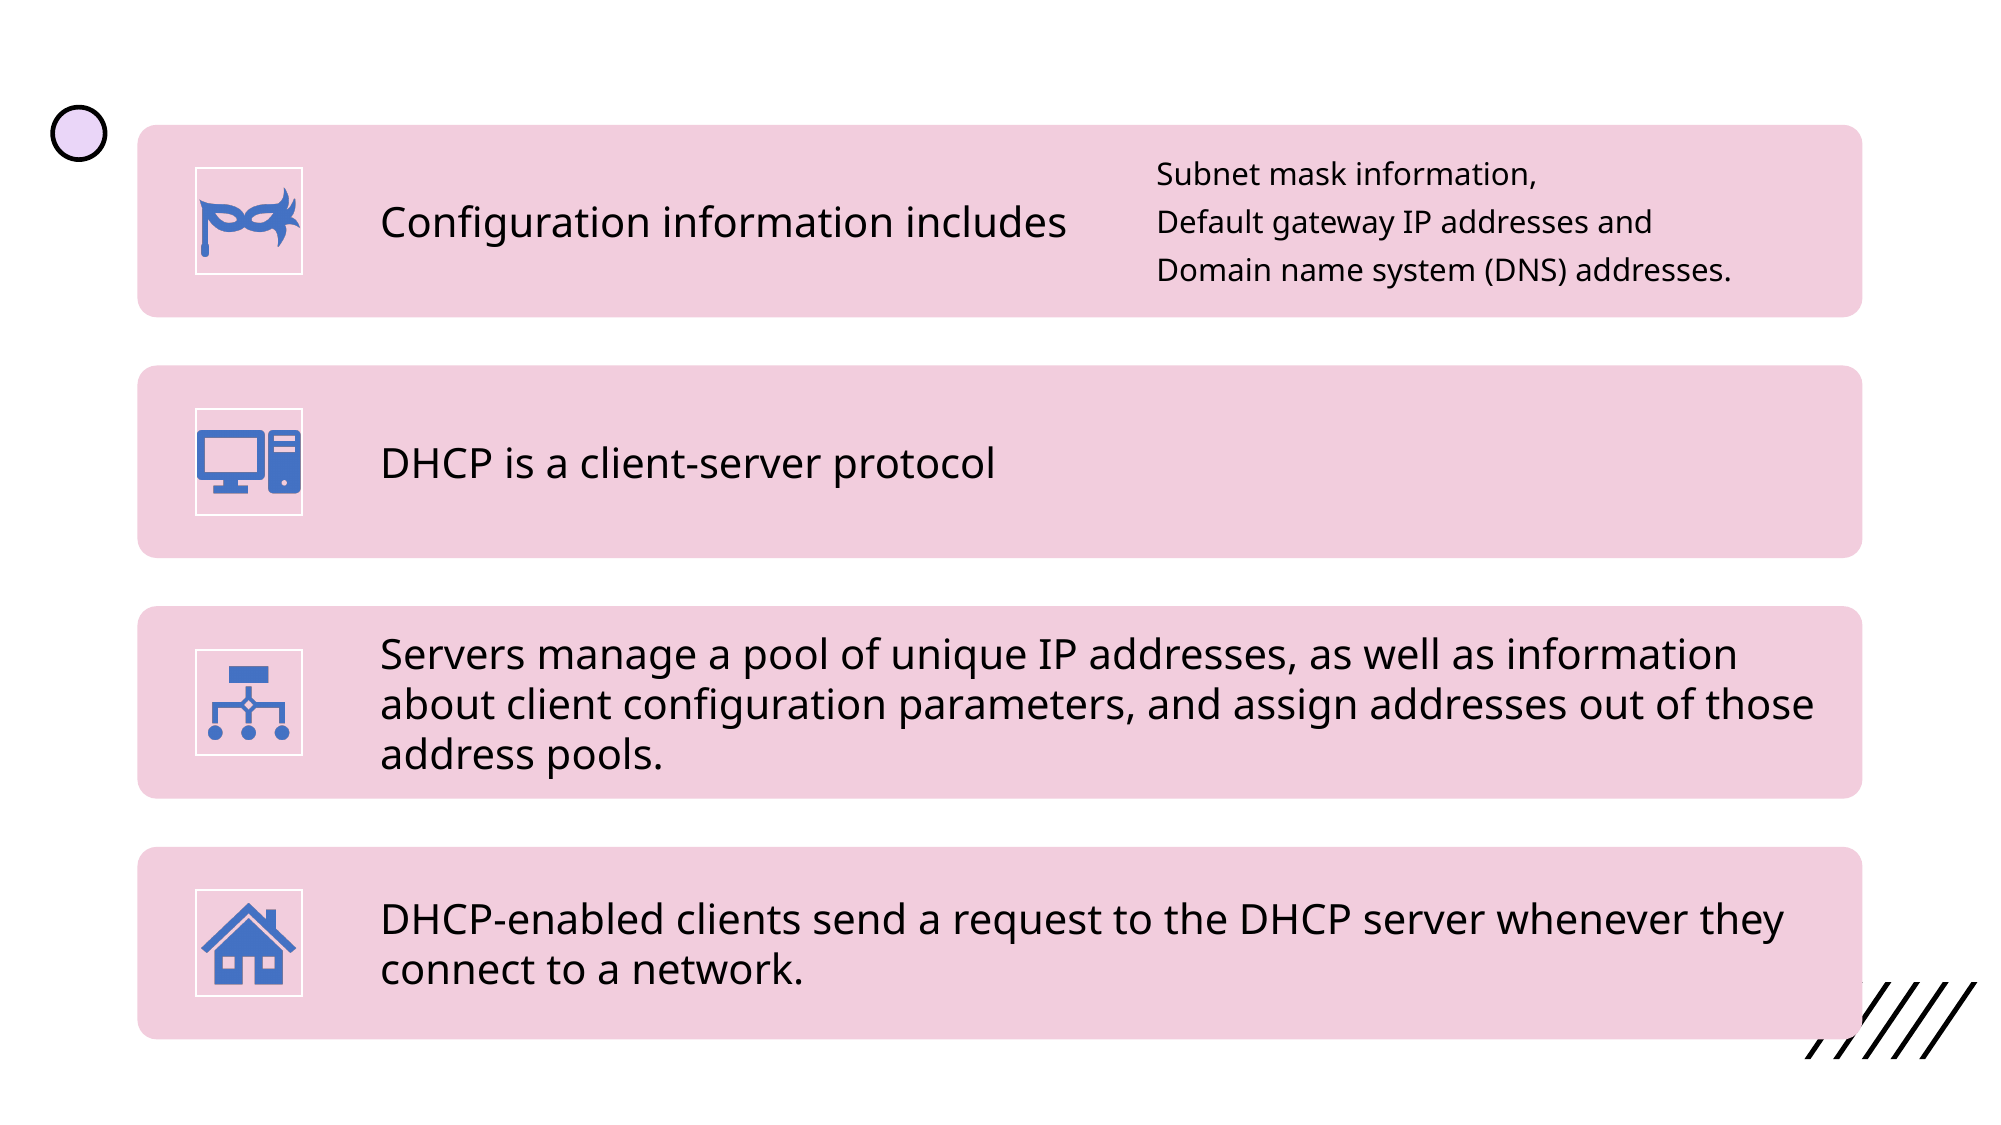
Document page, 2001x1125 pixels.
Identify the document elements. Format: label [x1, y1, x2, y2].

list [137, 124, 1863, 1040]
